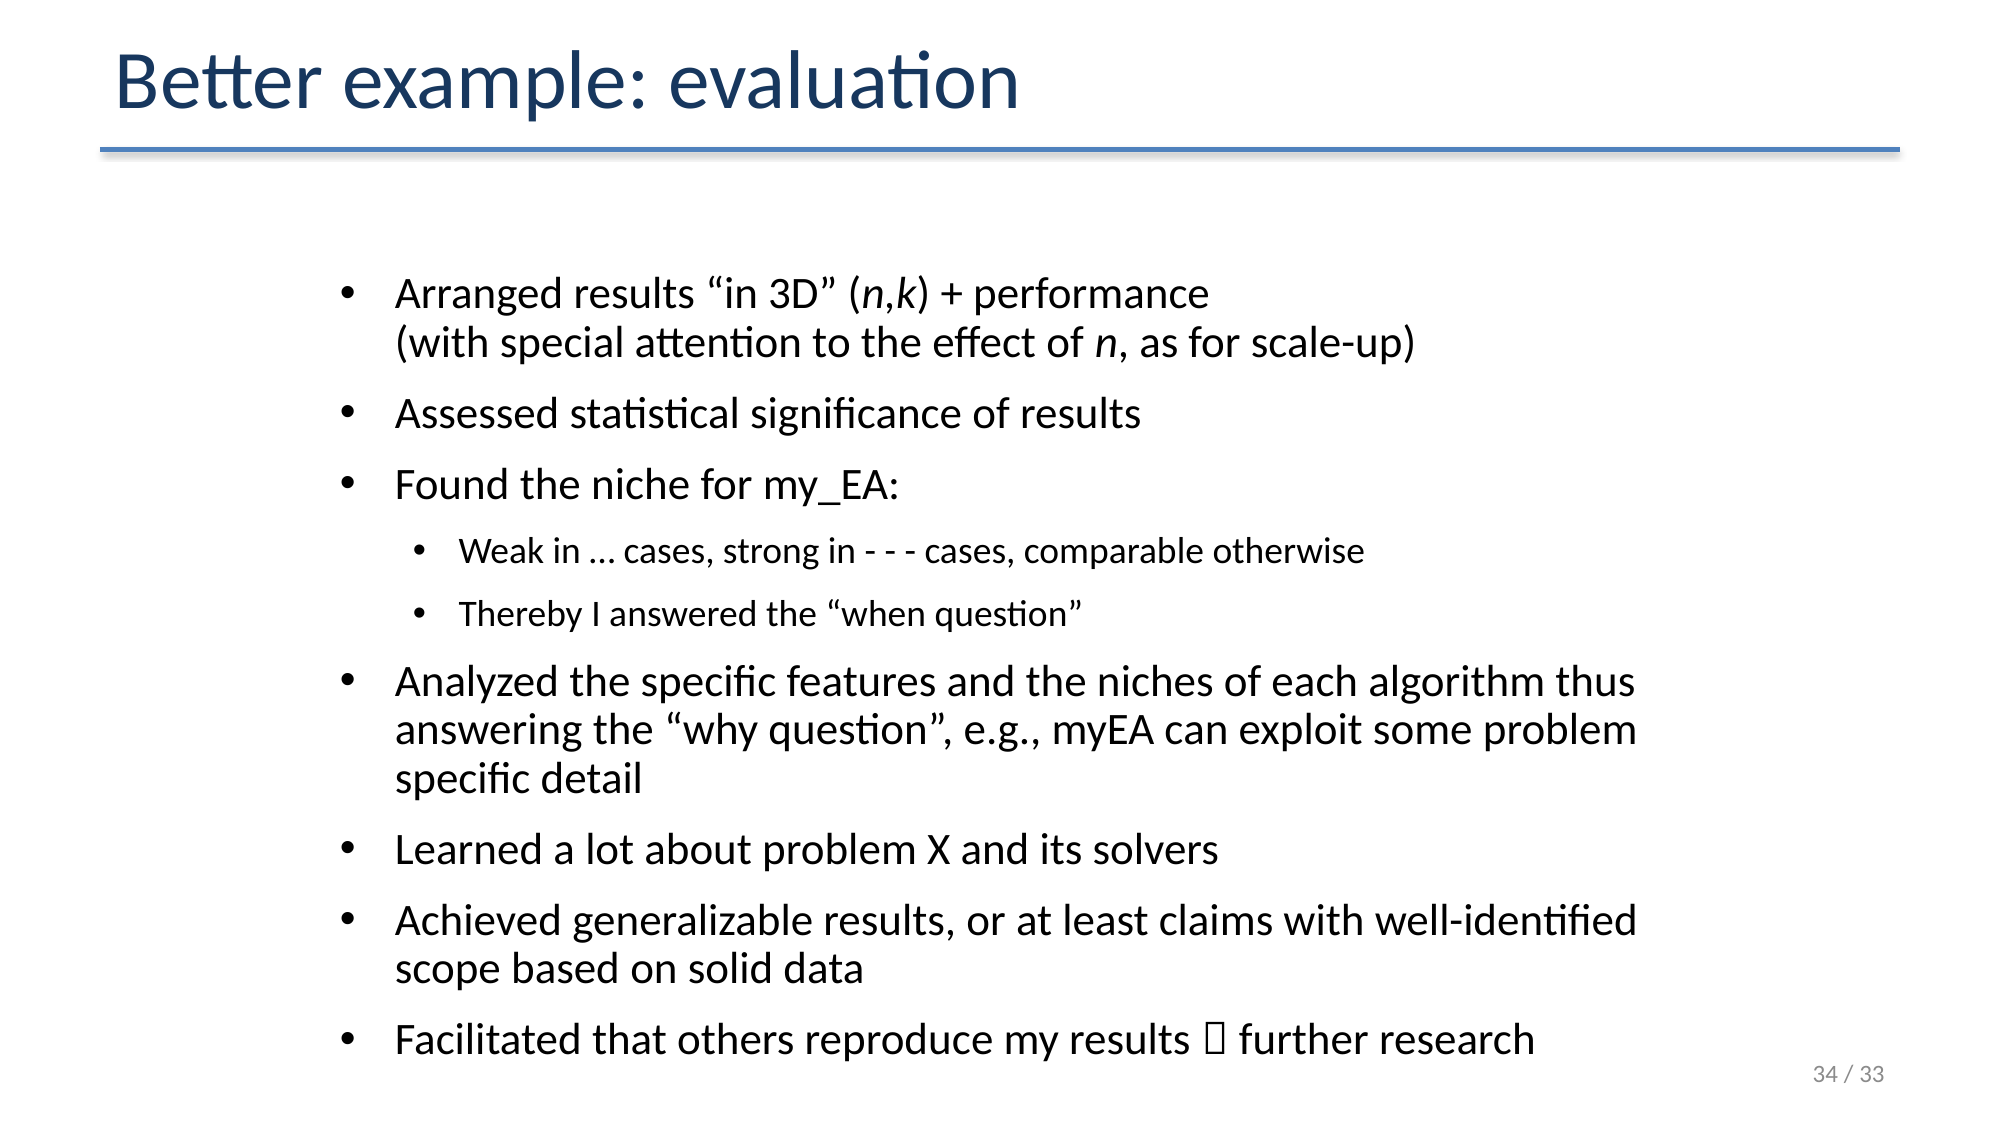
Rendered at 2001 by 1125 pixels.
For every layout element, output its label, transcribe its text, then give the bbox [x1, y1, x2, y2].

slide_number 34 / 33 [1433, 1042, 1900, 1103]
title Better example: evaluation [99, 3, 1900, 147]
list Arranged results “in 3D” (n,k) + performance (with special attention to the effect of n, as for scale-up) Assessed statistical significance of results Found the niche for my_EA: Weak in … cases, strong in - - - cases, comparable otherwise Thereby I answered the “when question” Analyzed the specific features and the niches of each algorithm thus answering the “why question”, e.g., myEA can exploit some problem specific detail Learned a lot about problem X and its solvers Achieved generalizable results, or at least claims with well-identified scope based on solid data Facilitated that others reproduce my results  further research [324, 262, 1702, 1078]
